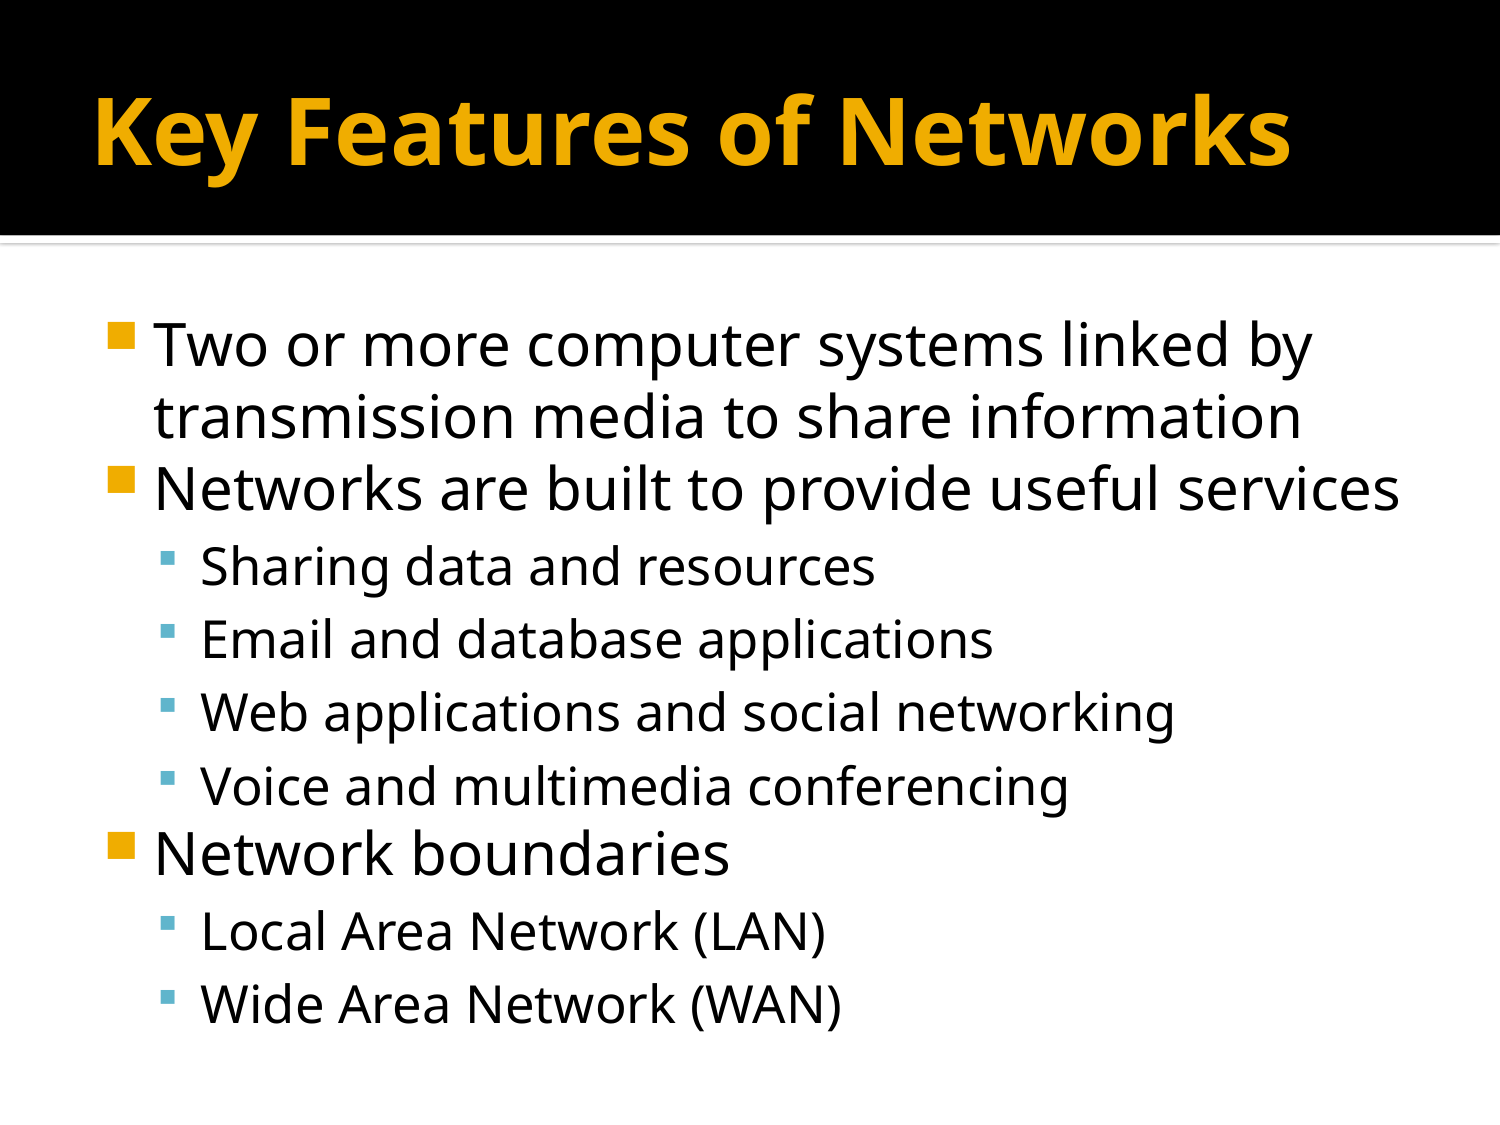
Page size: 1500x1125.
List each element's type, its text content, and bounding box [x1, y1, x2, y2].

title Key Features of Networks [75, 25, 1425, 231]
list Two or more computer systems linked by transmission media to share information Networks are built to provide useful services Sharing data and resources Email and database applications Web applications and social networking Voice and multimedia conferencing Network boundaries Local Area Network (LAN) Wide Area Network (WAN) [75, 291, 1425, 1050]
